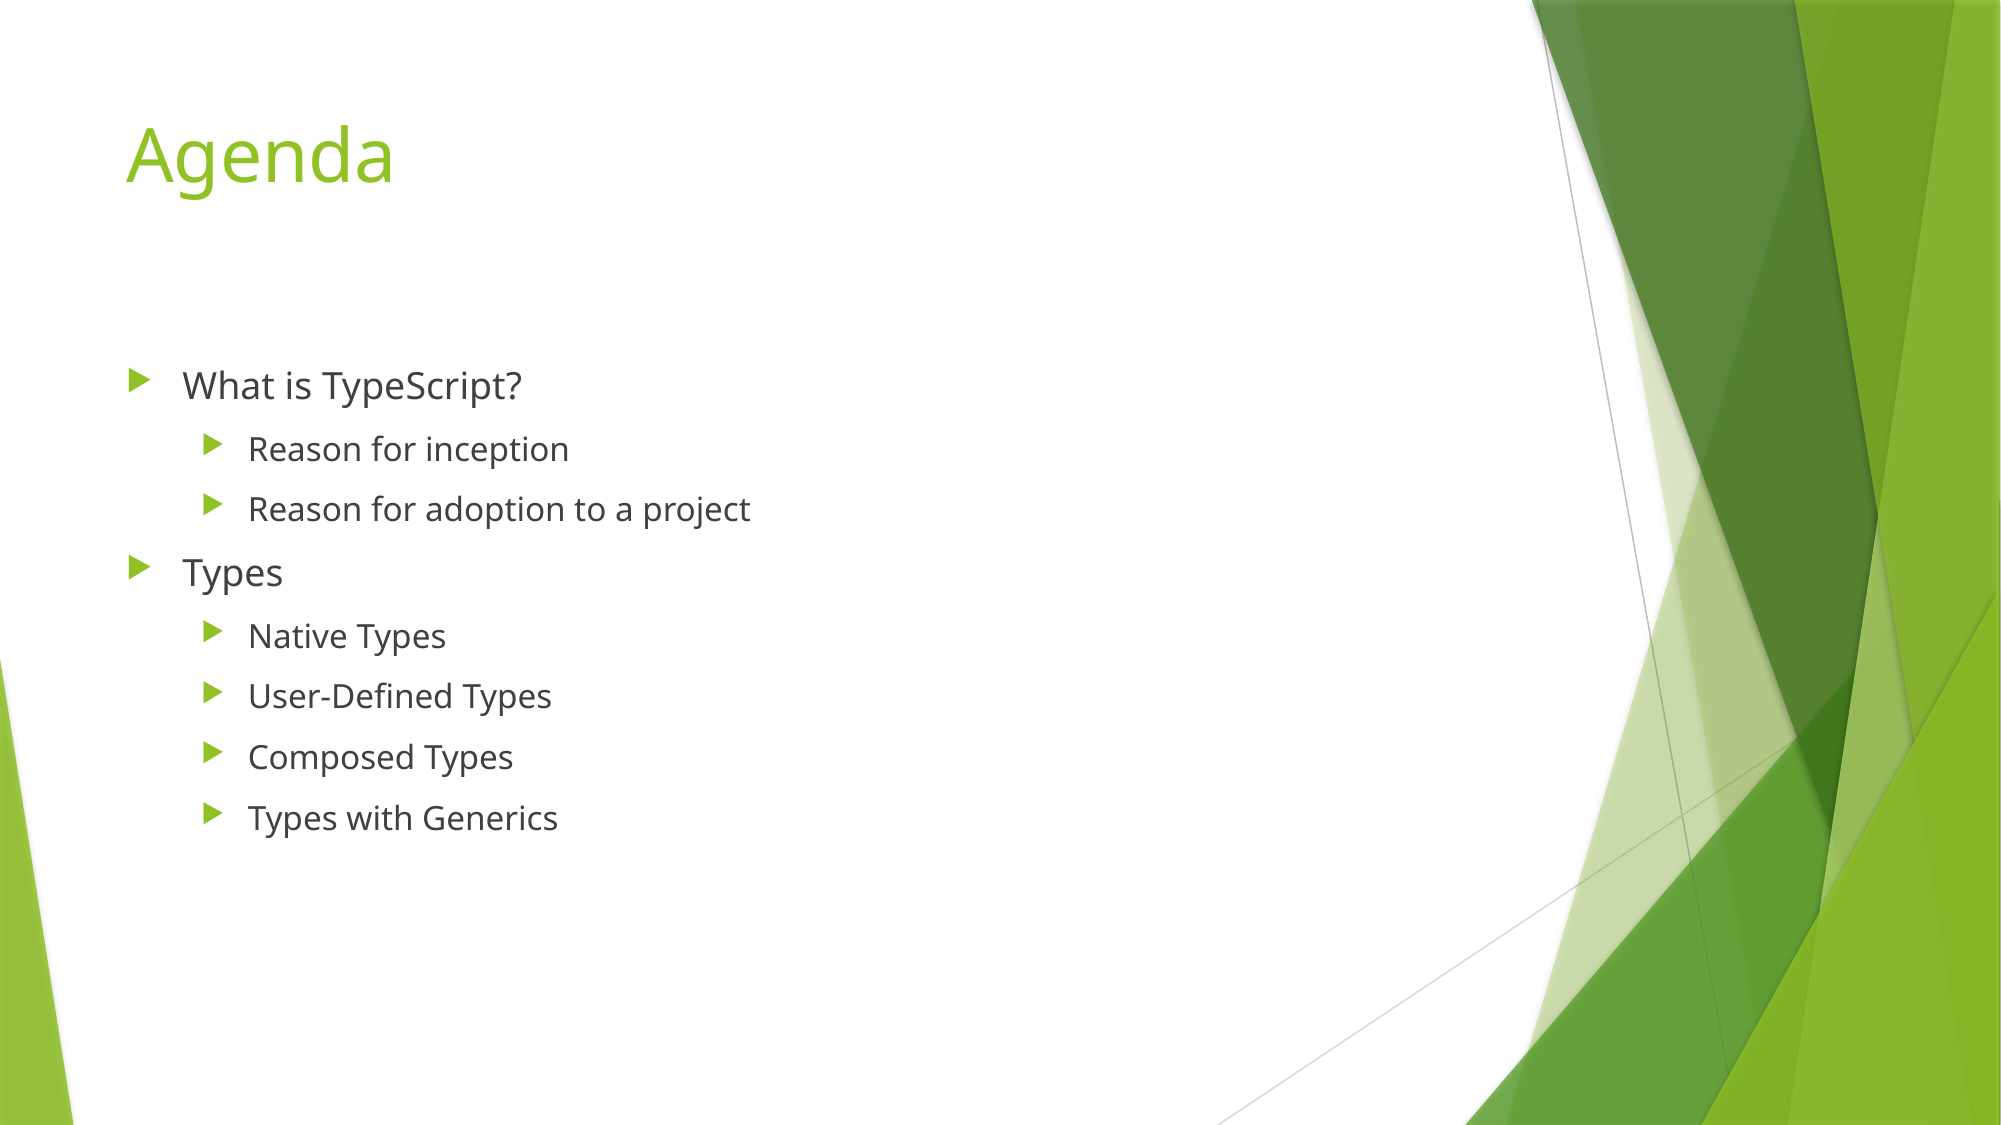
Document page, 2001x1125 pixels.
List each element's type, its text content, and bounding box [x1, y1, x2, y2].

title Agenda [111, 99, 1522, 317]
list What is TypeScript? Reason for inception Reason for adoption to a project Types Native Types User-Defined Types Composed Types Types with Generics [111, 354, 1522, 992]
